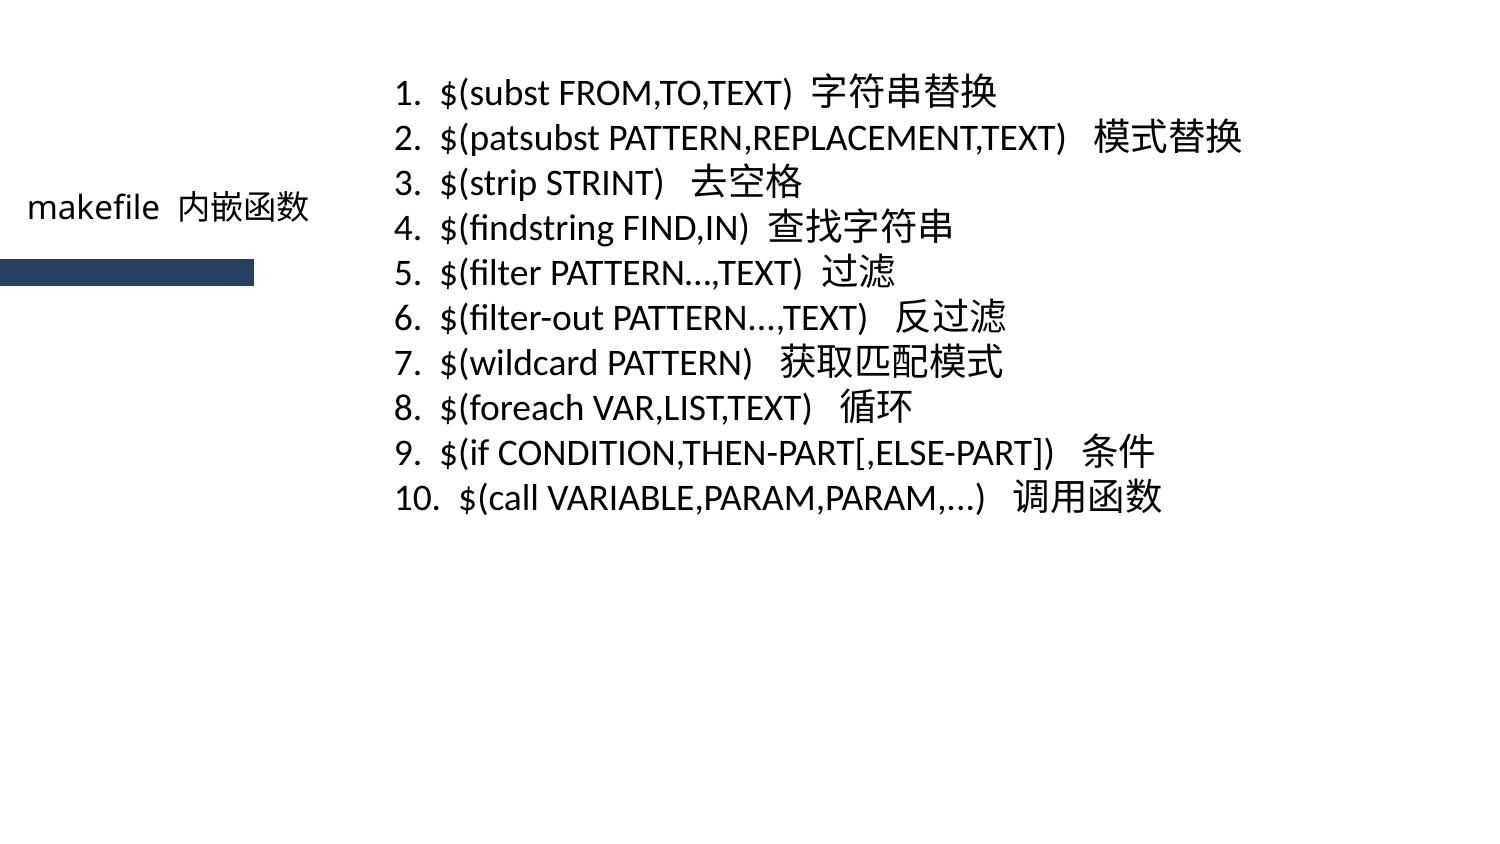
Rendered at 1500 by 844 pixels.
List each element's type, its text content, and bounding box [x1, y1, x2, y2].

text_box makefile 内嵌函数 [12, 178, 325, 234]
text_box [0, 254, 258, 290]
text_box 1. $(subst FROM,TO,TEXT) 字符串替换 2. $(patsubst PATTERN,REPLACEMENT,TEXT) 模式替换 3. $(strip STRINT) 去空格 4. $(findstring FIND,IN) 查找字符串 5. $(filter PATTERN…,TEXT) 过滤 6. $(filter-out PATTERN...,TEXT) 反过滤 7. $(wildcard PATTERN) 获取匹配模式 8. $(foreach VAR,LIST,TEXT) 循环 9. $(if CONDITION,THEN-PART[,ELSE-PART]) 条件 10. $(call VARIABLE,PARAM,PARAM,...) 调用函数 [378, 60, 1378, 526]
